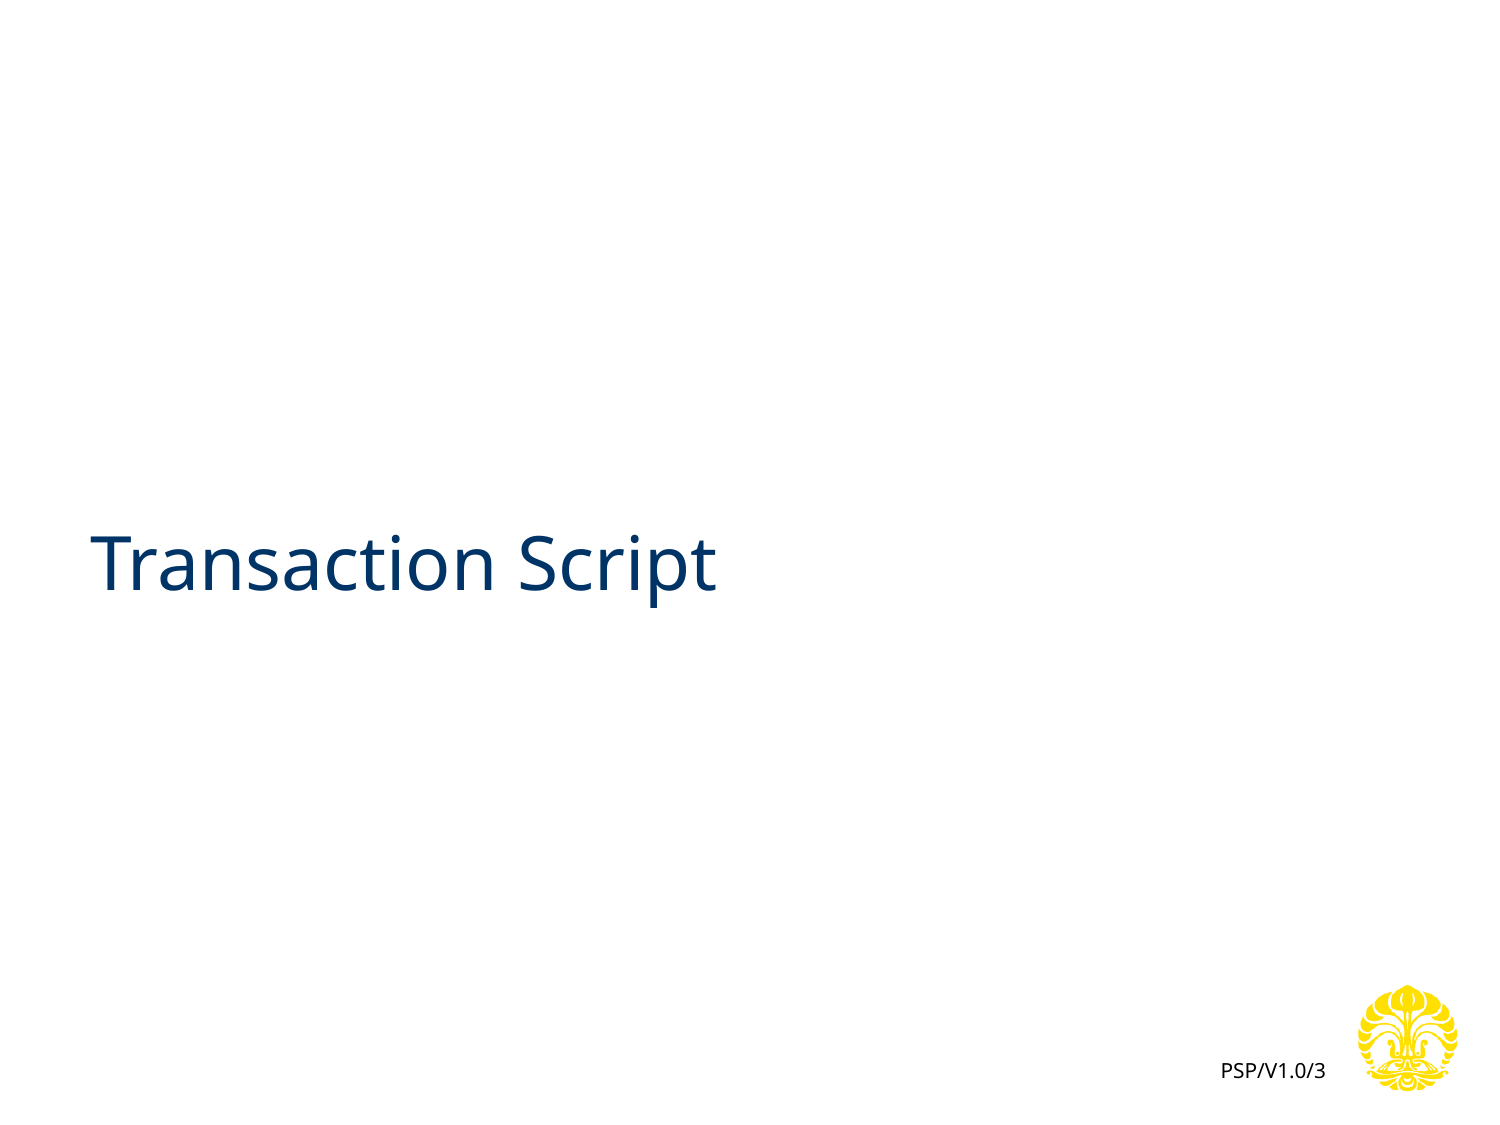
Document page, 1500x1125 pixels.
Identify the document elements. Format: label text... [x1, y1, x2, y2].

title Transaction Script [75, 506, 1425, 613]
